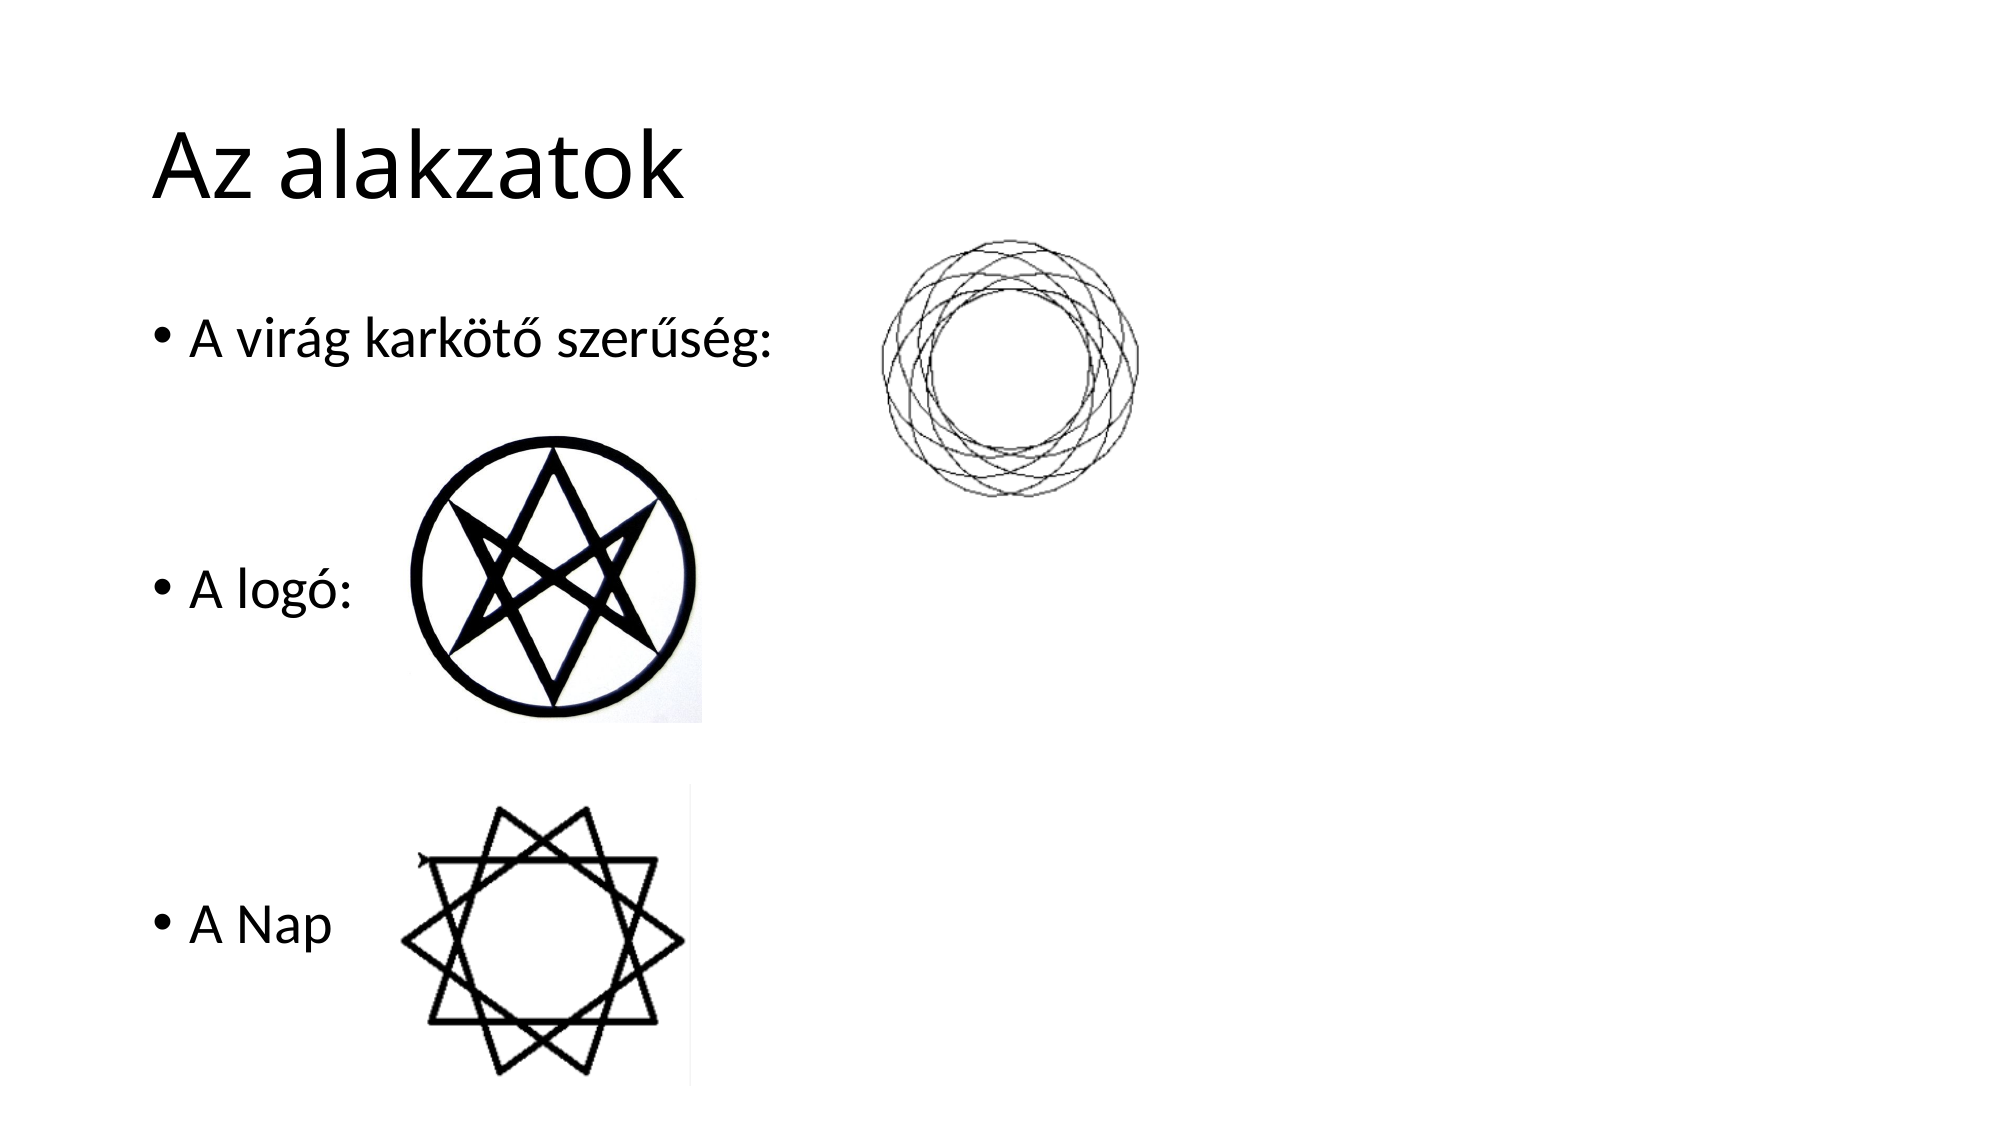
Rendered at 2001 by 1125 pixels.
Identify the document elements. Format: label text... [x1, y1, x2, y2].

picture [403, 433, 702, 723]
list A virág karkötő szerűség: A logó: A Nap [137, 299, 1863, 1014]
picture [828, 208, 1196, 522]
title Az alakzatok [137, 59, 1863, 278]
picture [390, 784, 691, 1086]
